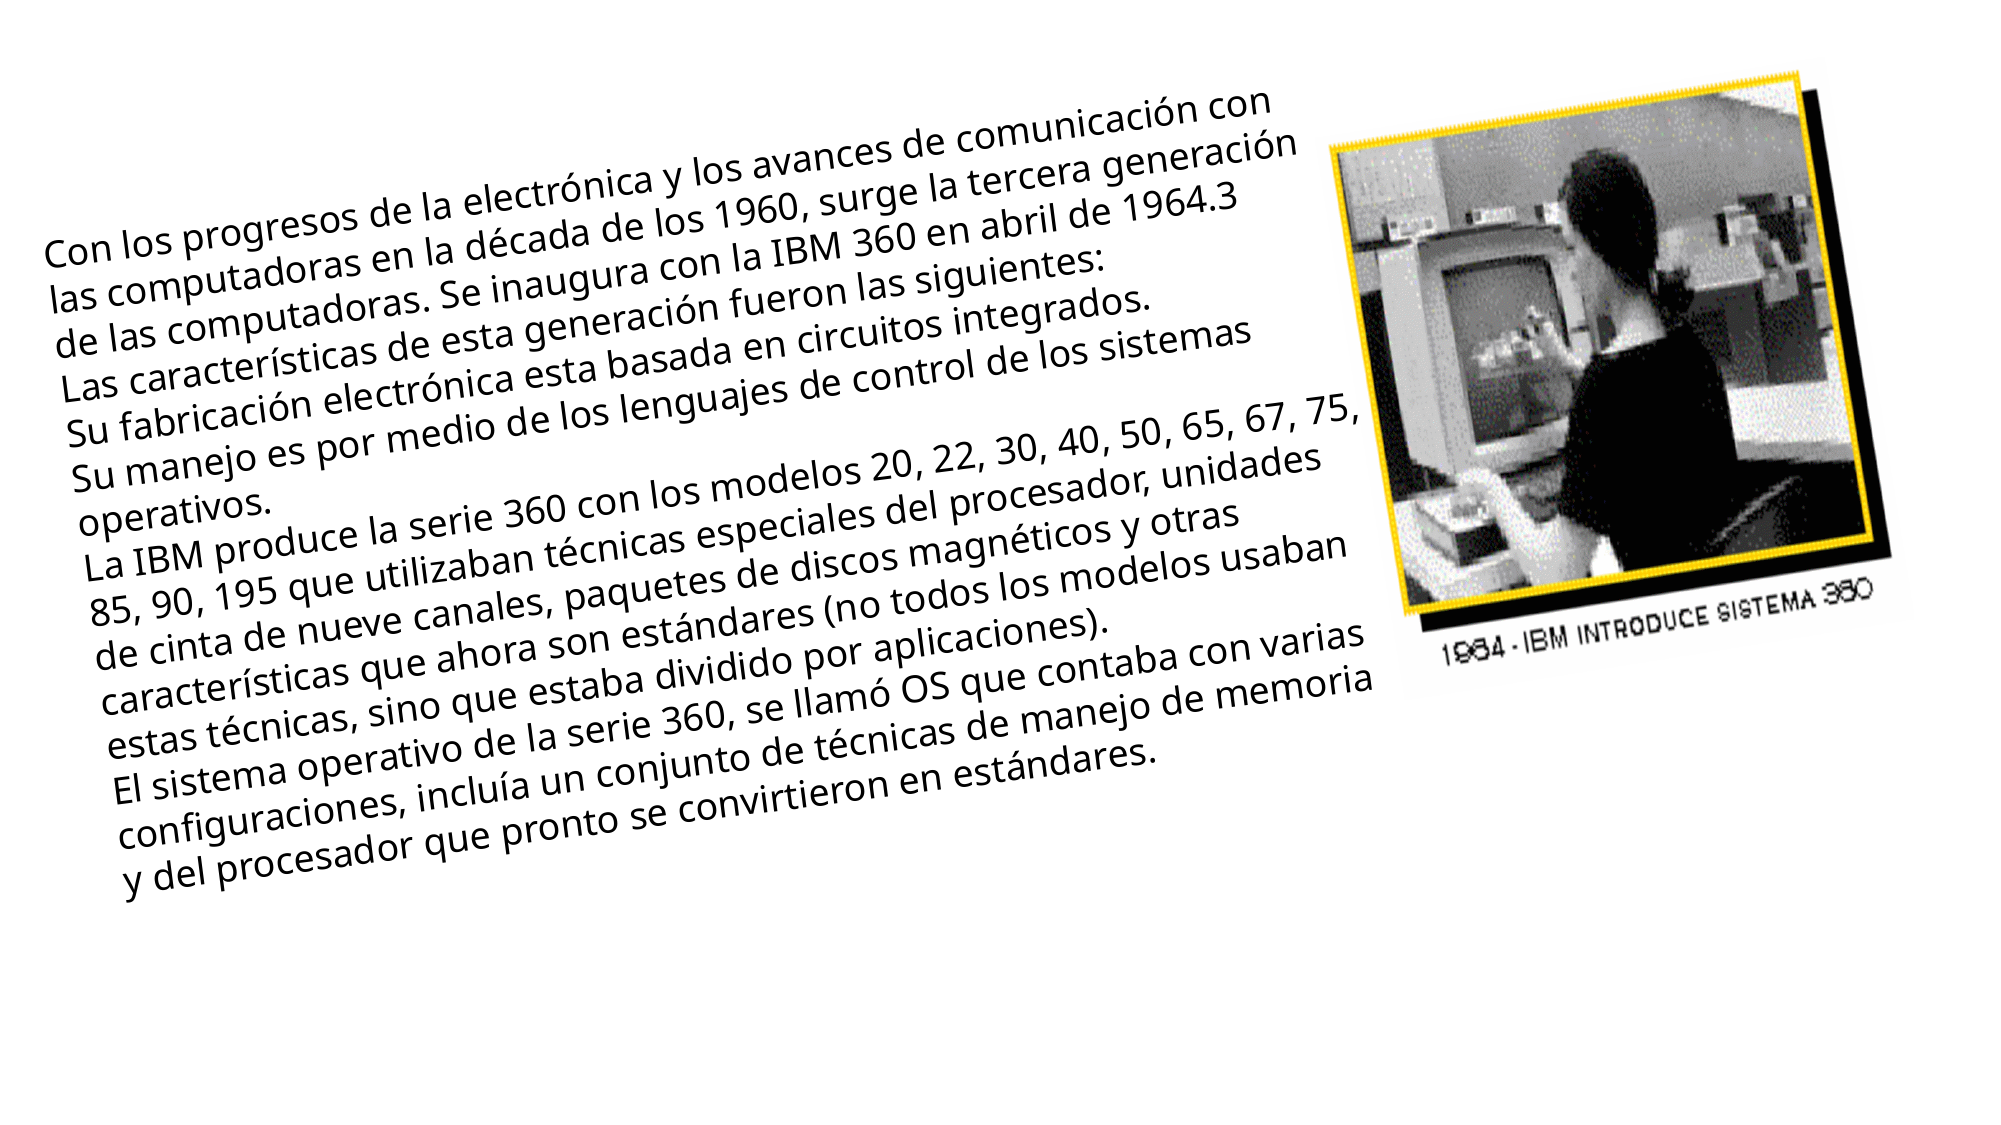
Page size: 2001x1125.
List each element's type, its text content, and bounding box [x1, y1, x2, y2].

picture [1316, 58, 1913, 699]
text_box Con los progresos de la electrónica y los avances de comunicación con las computadoras en la década de los 1960, surge la tercera generación de las computadoras. Se inaugura con la IBM 360 en abril de 1964.3 Las características de esta generación fueron las siguientes: Su fabricación electrónica esta basada en circuitos integrados. Su manejo es por medio de los lenguajes de control de los sistemas operativos. La IBM produce la serie 360 con los modelos 20, 22, 30, 40, 50, 65, 67, 75, 85, 90, 195 que utilizaban técnicas especiales del procesador, unidades de cinta de nueve canales, paquetes de discos magnéticos y otras características que ahora son estándares (no todos los modelos usaban estas técnicas, sino que estaba dividido por aplicaciones). El sistema operativo de la serie 360, se llamó OS que contaba con varias configuraciones, incluía un conjunto de técnicas de manejo de memoria y del procesador que pronto se convirtieron en estándares. [25, 58, 1436, 1001]
